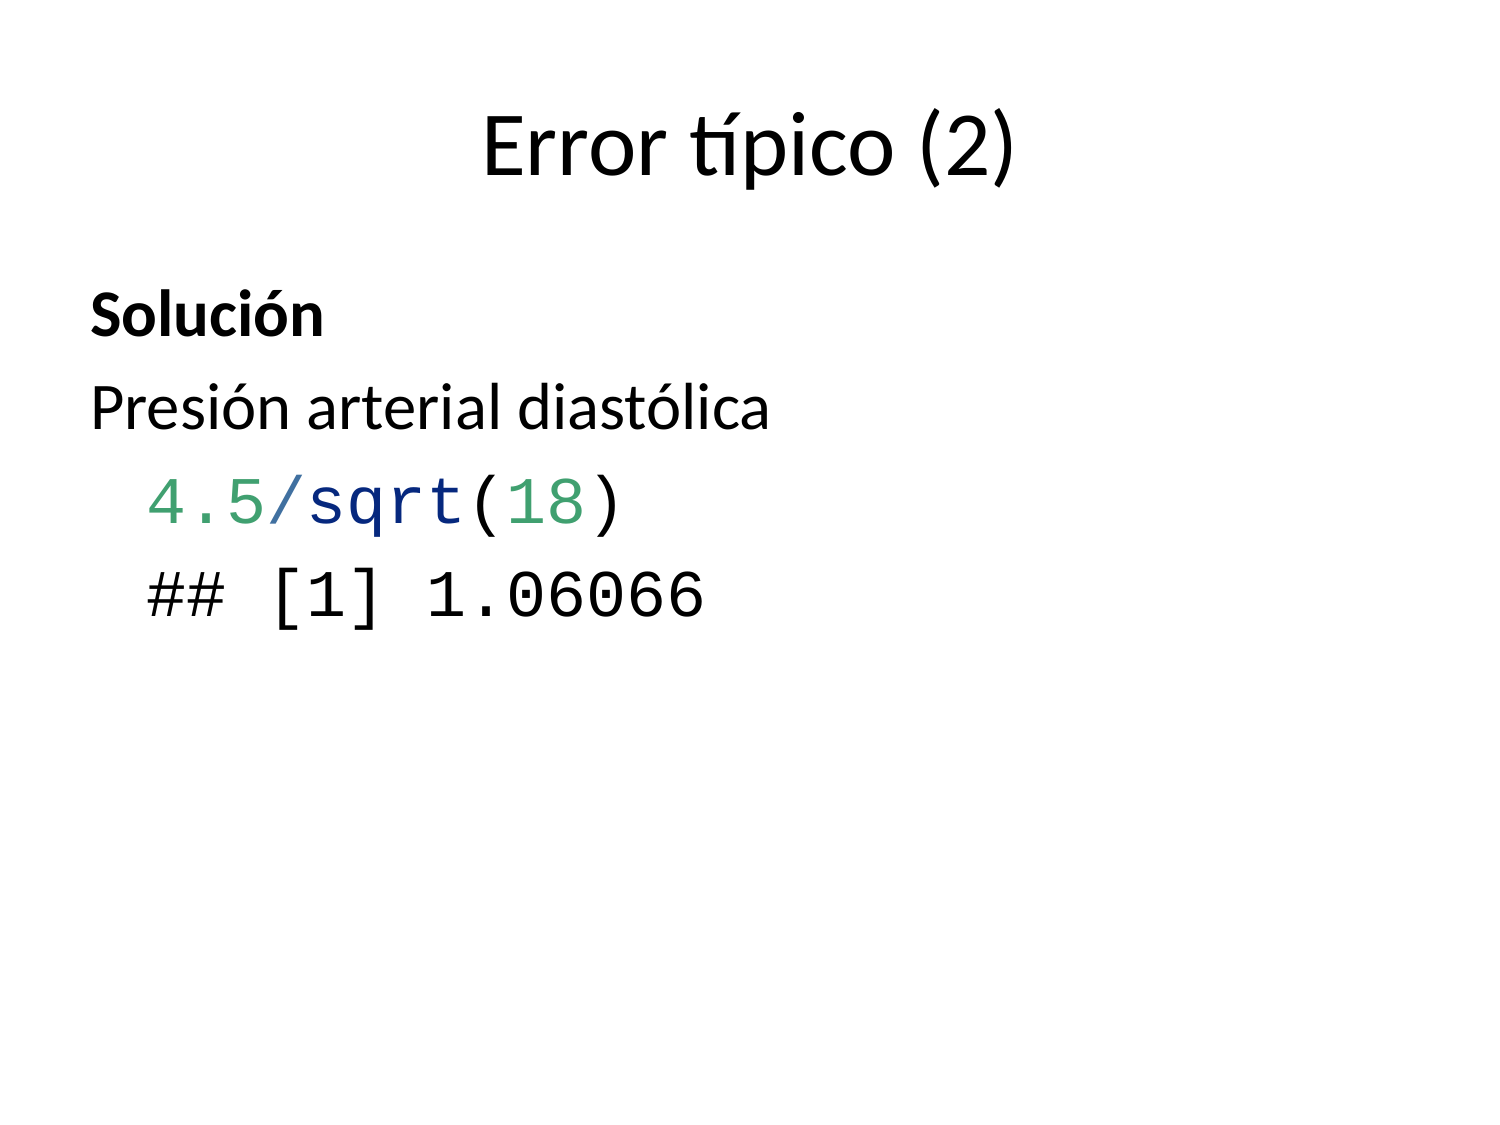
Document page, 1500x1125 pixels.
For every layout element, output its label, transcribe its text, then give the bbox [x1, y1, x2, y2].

title Error típico (2) [75, 45, 1425, 233]
list Solución Presión arterial diastólica 4.5/sqrt(18) ## [1] 1.06066 [75, 262, 1425, 1005]
